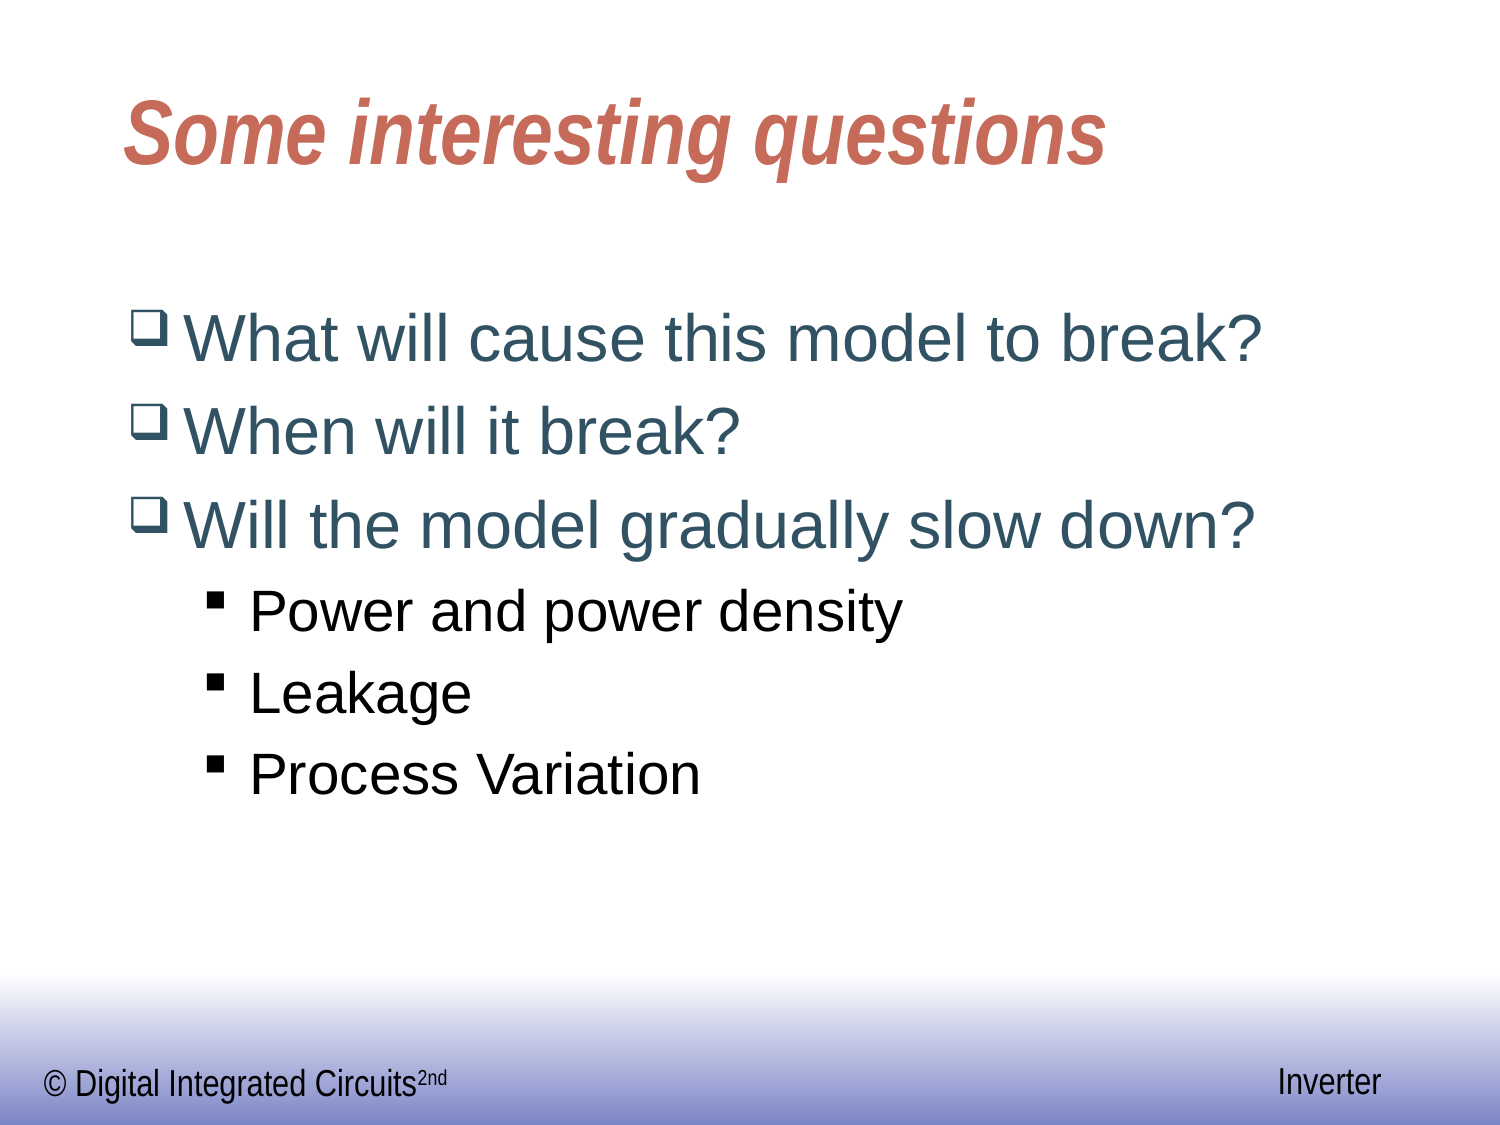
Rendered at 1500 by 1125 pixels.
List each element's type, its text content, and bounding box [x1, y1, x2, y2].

list What will cause this model to break? When will it break? Will the model gradually slow down? Power and power density Leakage Process Variation [112, 287, 1388, 963]
title Some interesting questions [108, 72, 1384, 190]
